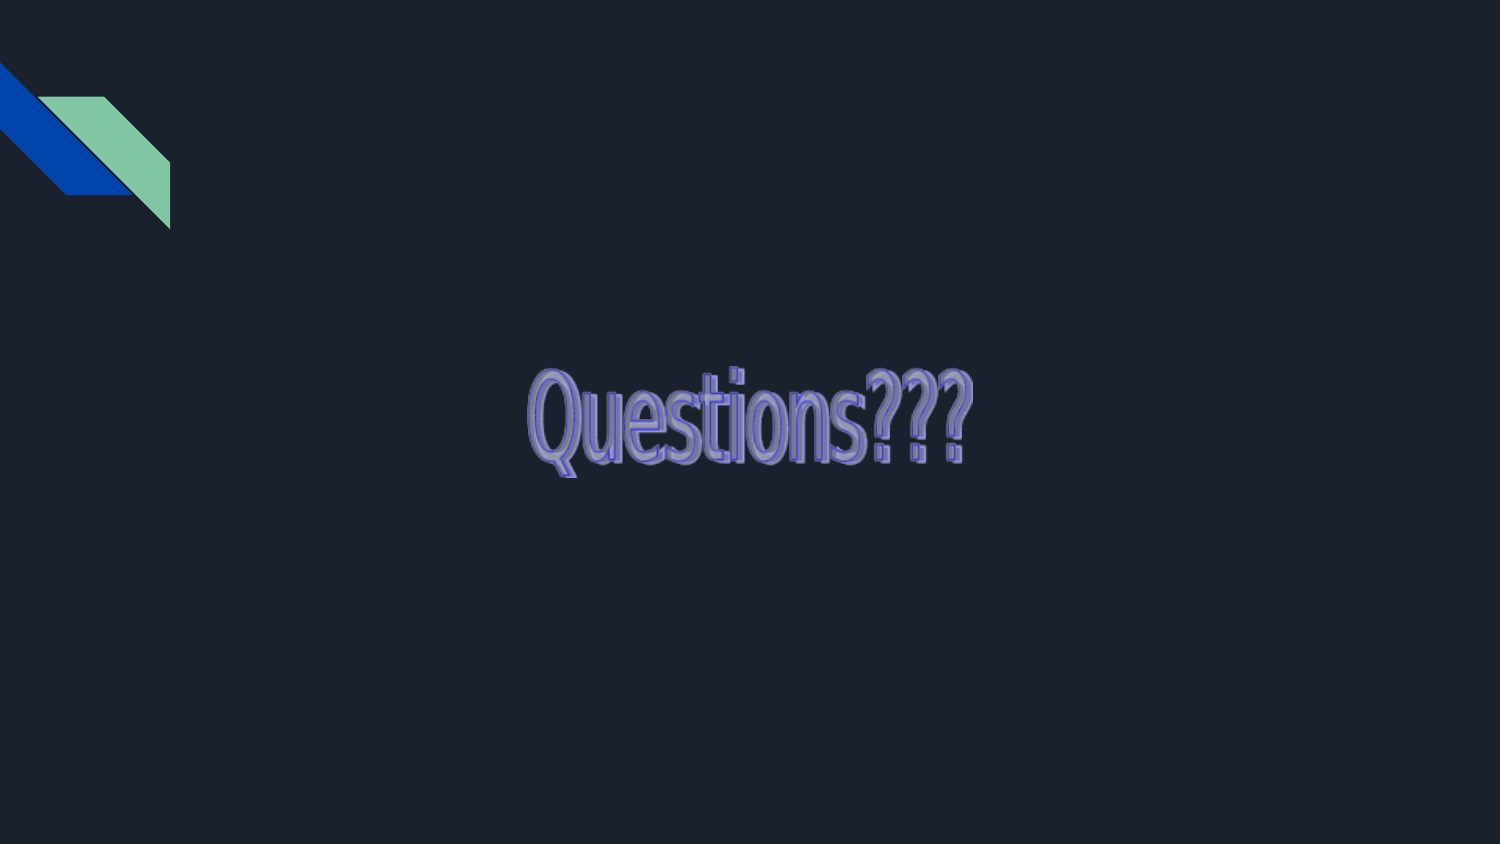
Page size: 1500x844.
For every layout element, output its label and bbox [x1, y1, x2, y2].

picture [527, 366, 973, 478]
